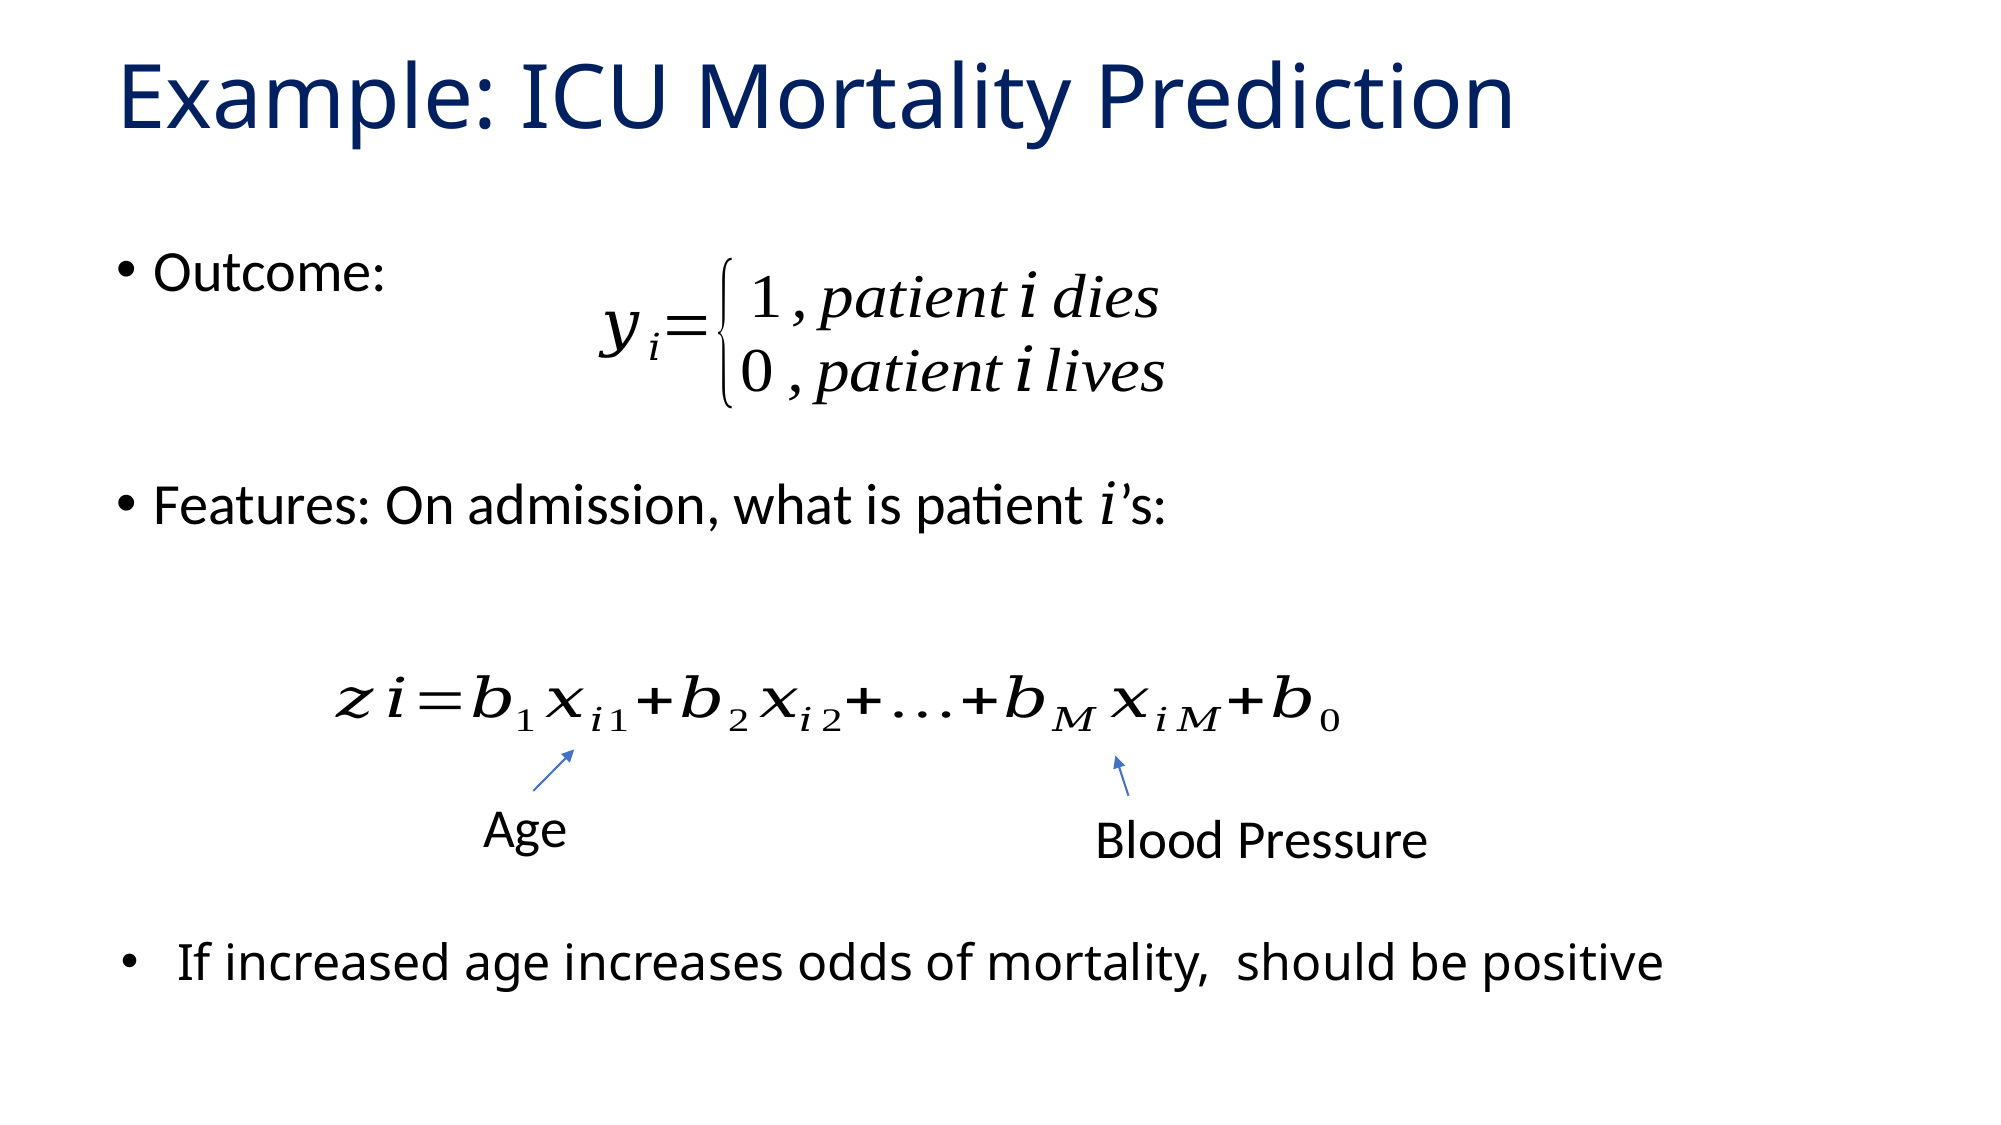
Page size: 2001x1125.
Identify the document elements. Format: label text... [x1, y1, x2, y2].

text_box Age [468, 784, 583, 866]
title Example: ICU Mortality Prediction [100, 6, 1901, 194]
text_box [533, 749, 575, 792]
text_box Blood Pressure [1080, 795, 1445, 877]
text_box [1115, 755, 1129, 796]
